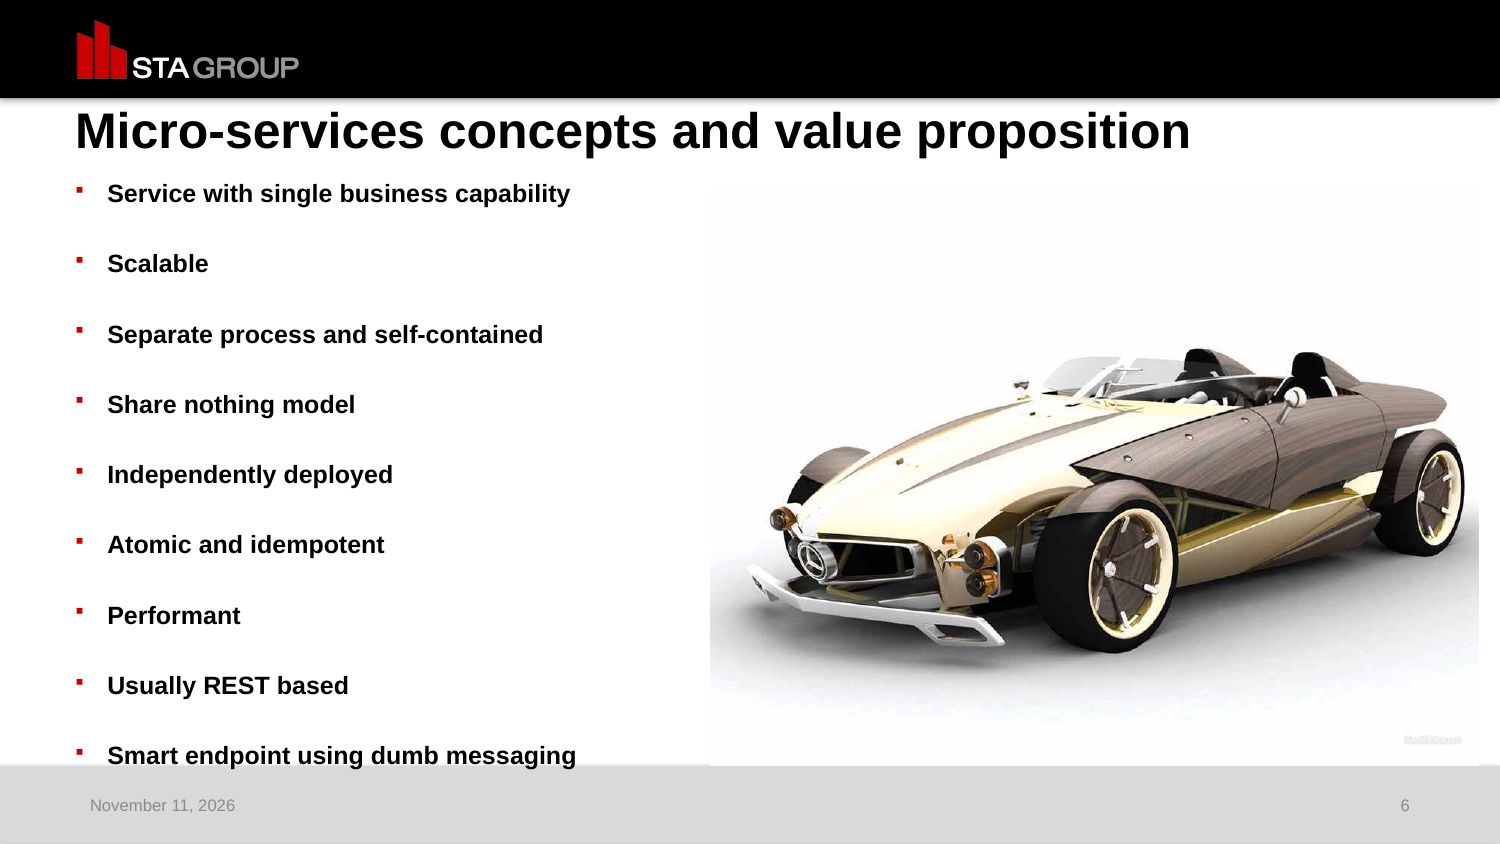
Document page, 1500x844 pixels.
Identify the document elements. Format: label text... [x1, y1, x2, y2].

picture [710, 189, 1479, 766]
slide_number 6 [1200, 782, 1425, 827]
list Service with single business capability Scalable Separate process and self-contained Share nothing model Independently deployed Atomic and idempotent Performant Usually REST based Smart endpoint using dumb messaging [75, 169, 938, 779]
title Micro-services concepts and value proposition [75, 79, 1425, 177]
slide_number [75, 782, 285, 827]
picture [75, 19, 300, 79]
